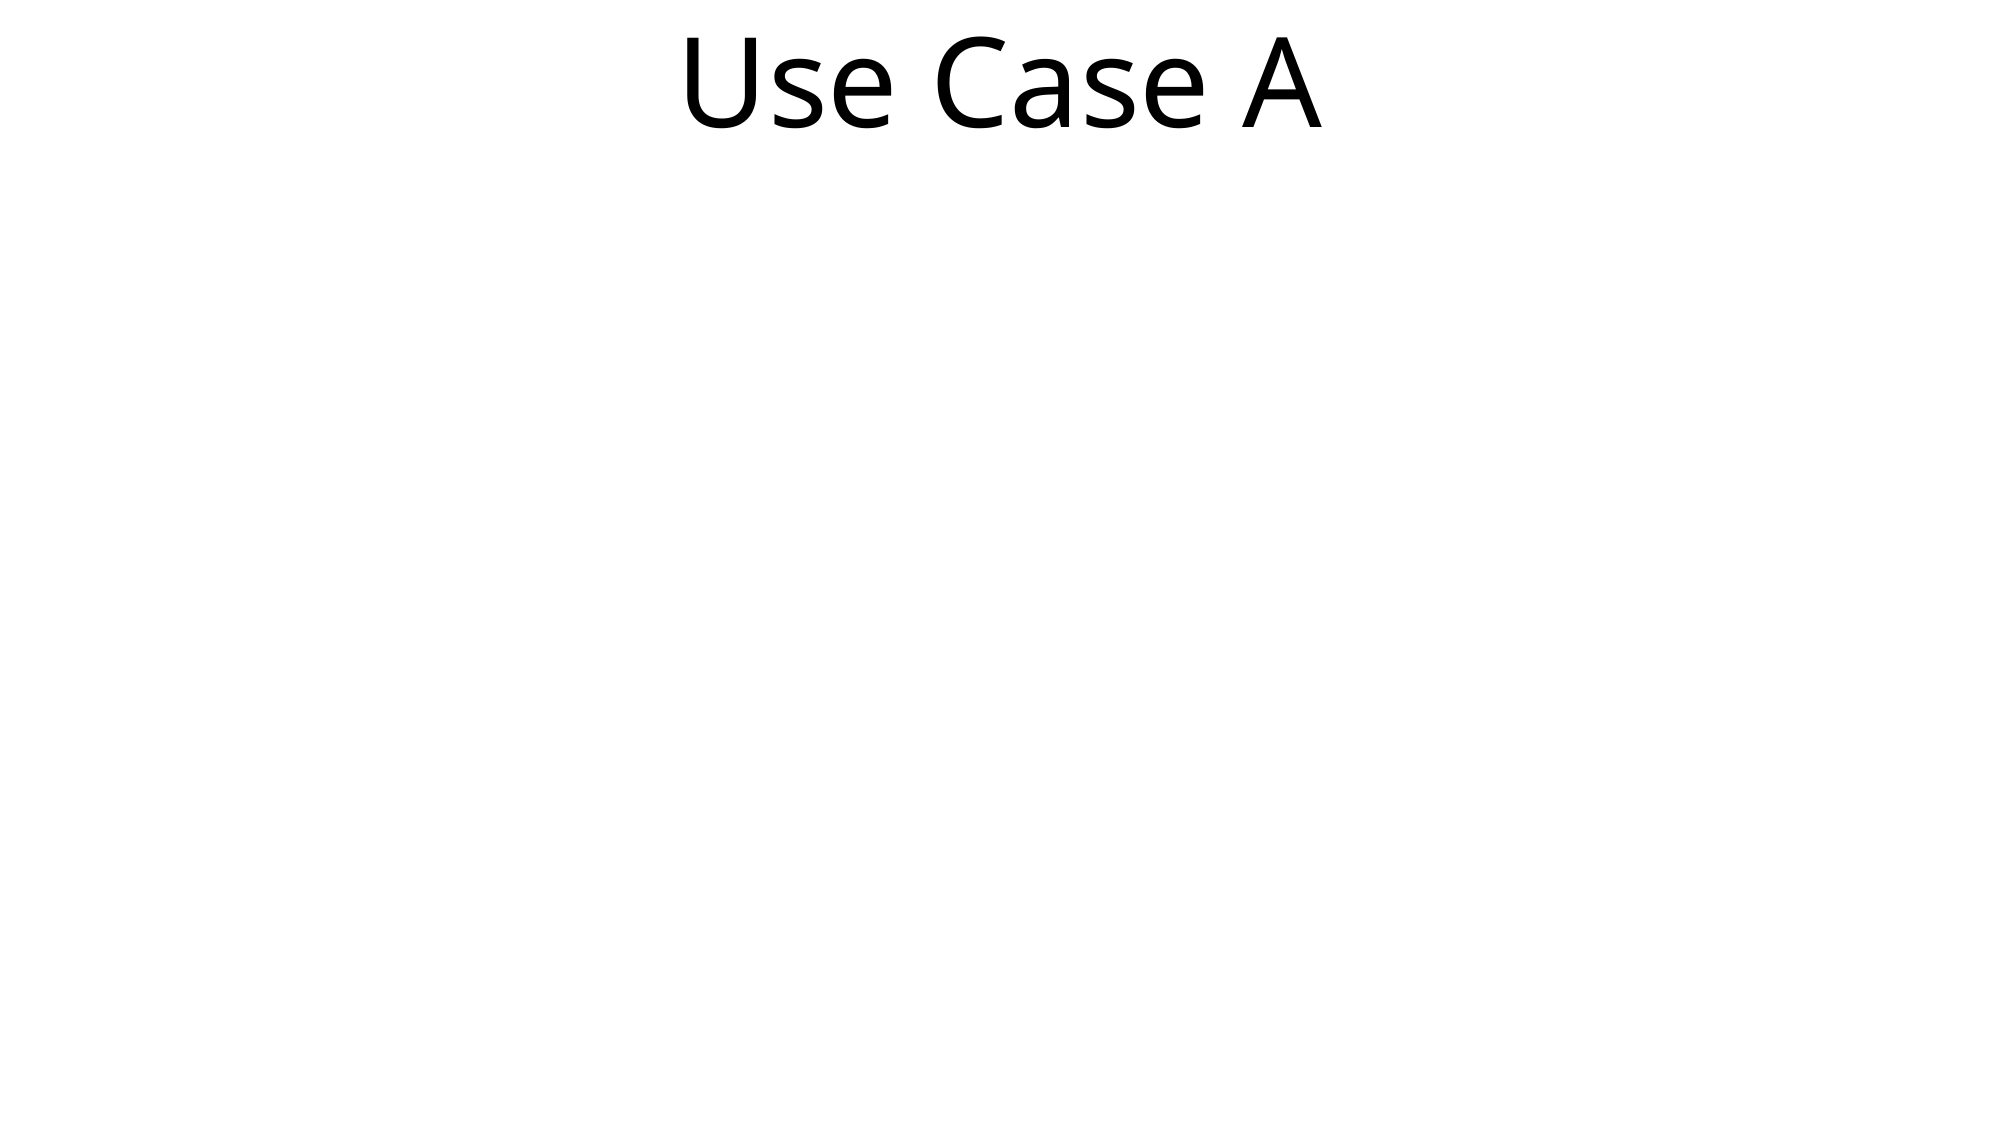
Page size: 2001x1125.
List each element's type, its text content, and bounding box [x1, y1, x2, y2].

title Use Case A [249, 14, 1750, 163]
